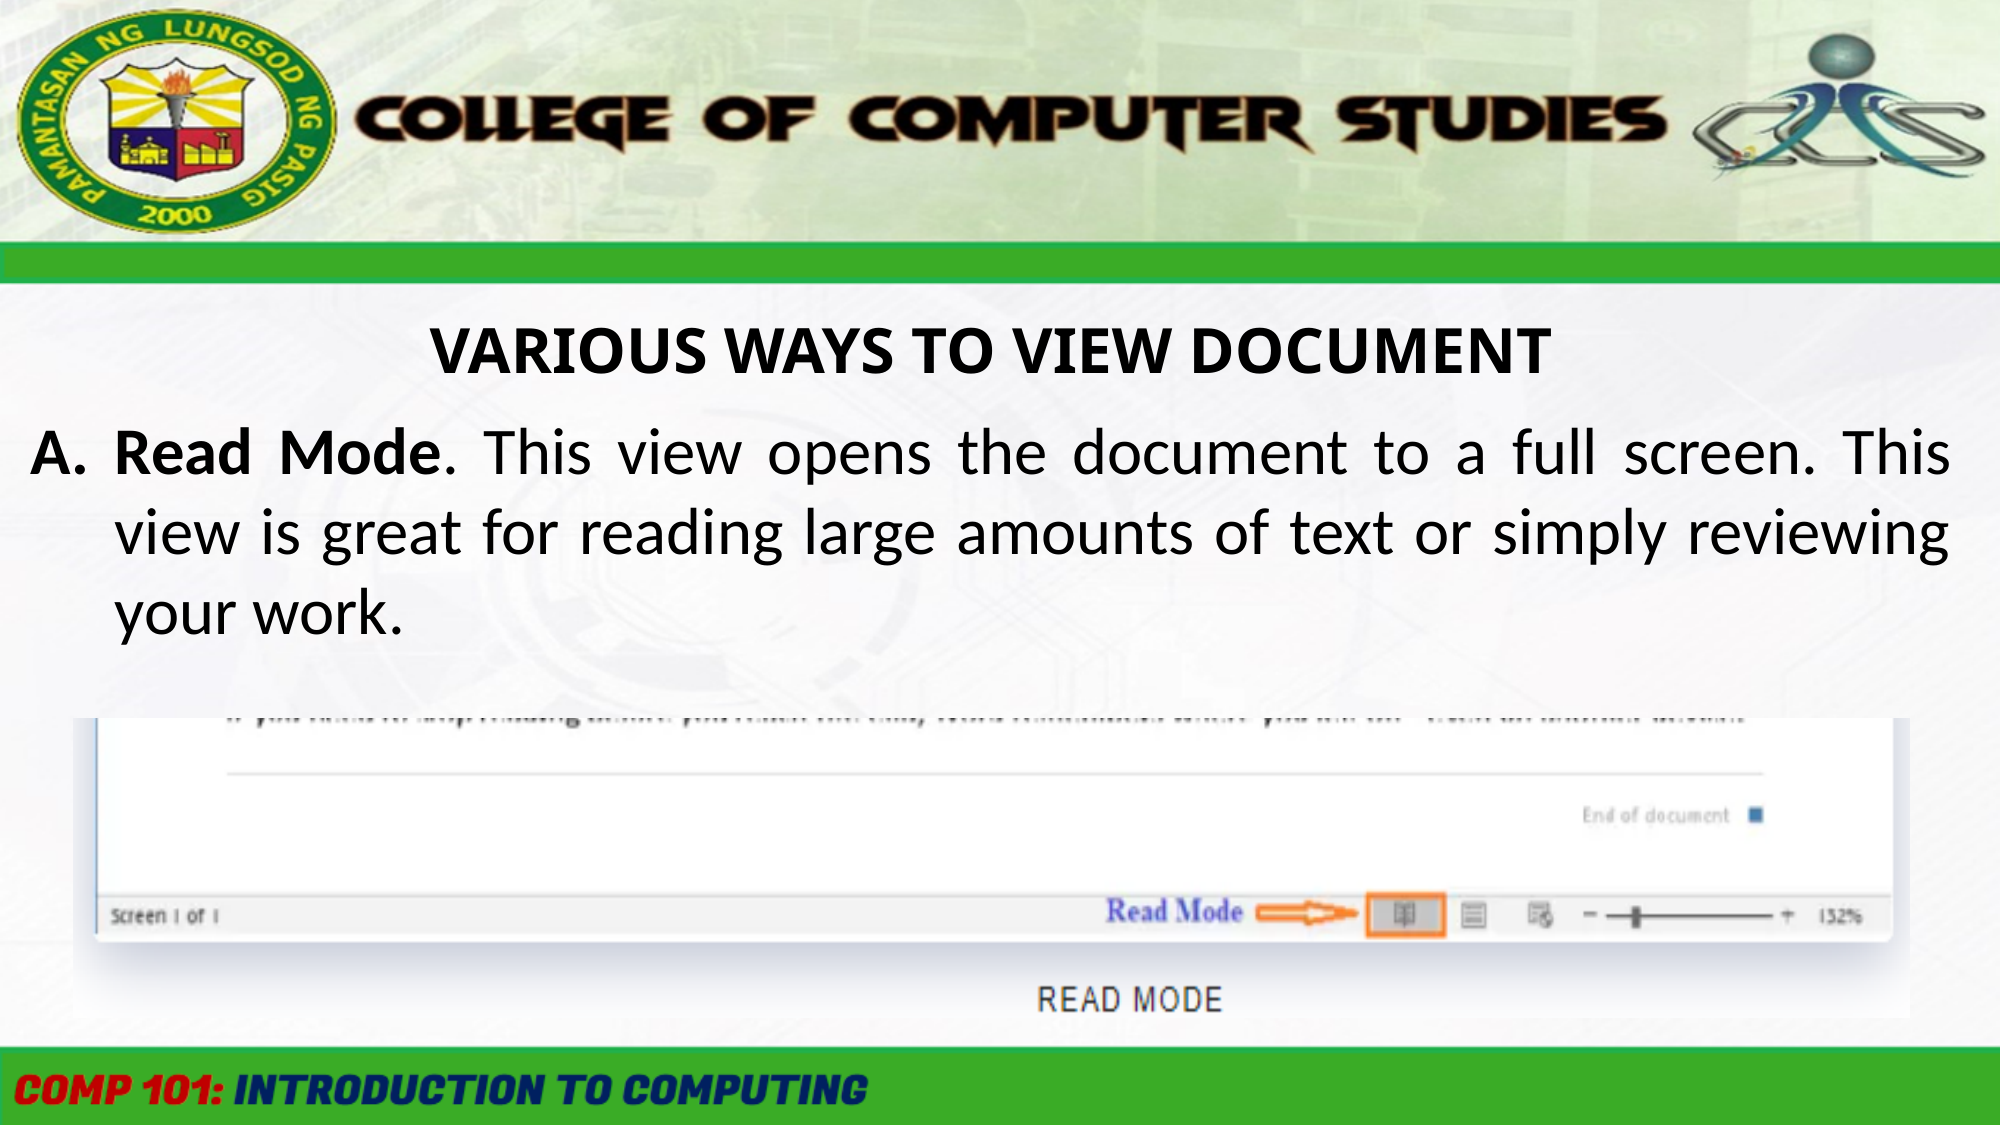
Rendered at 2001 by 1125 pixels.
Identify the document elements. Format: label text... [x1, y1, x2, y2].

picture [0, 0, 2000, 1125]
text_box Read Mode. This view opens the document to a full screen. This view is great for reading large amounts of text or simply reviewing your work. [15, 400, 1968, 1038]
text_box VARIOUS WAYS TO VIEW DOCUMENT [15, 304, 1968, 393]
